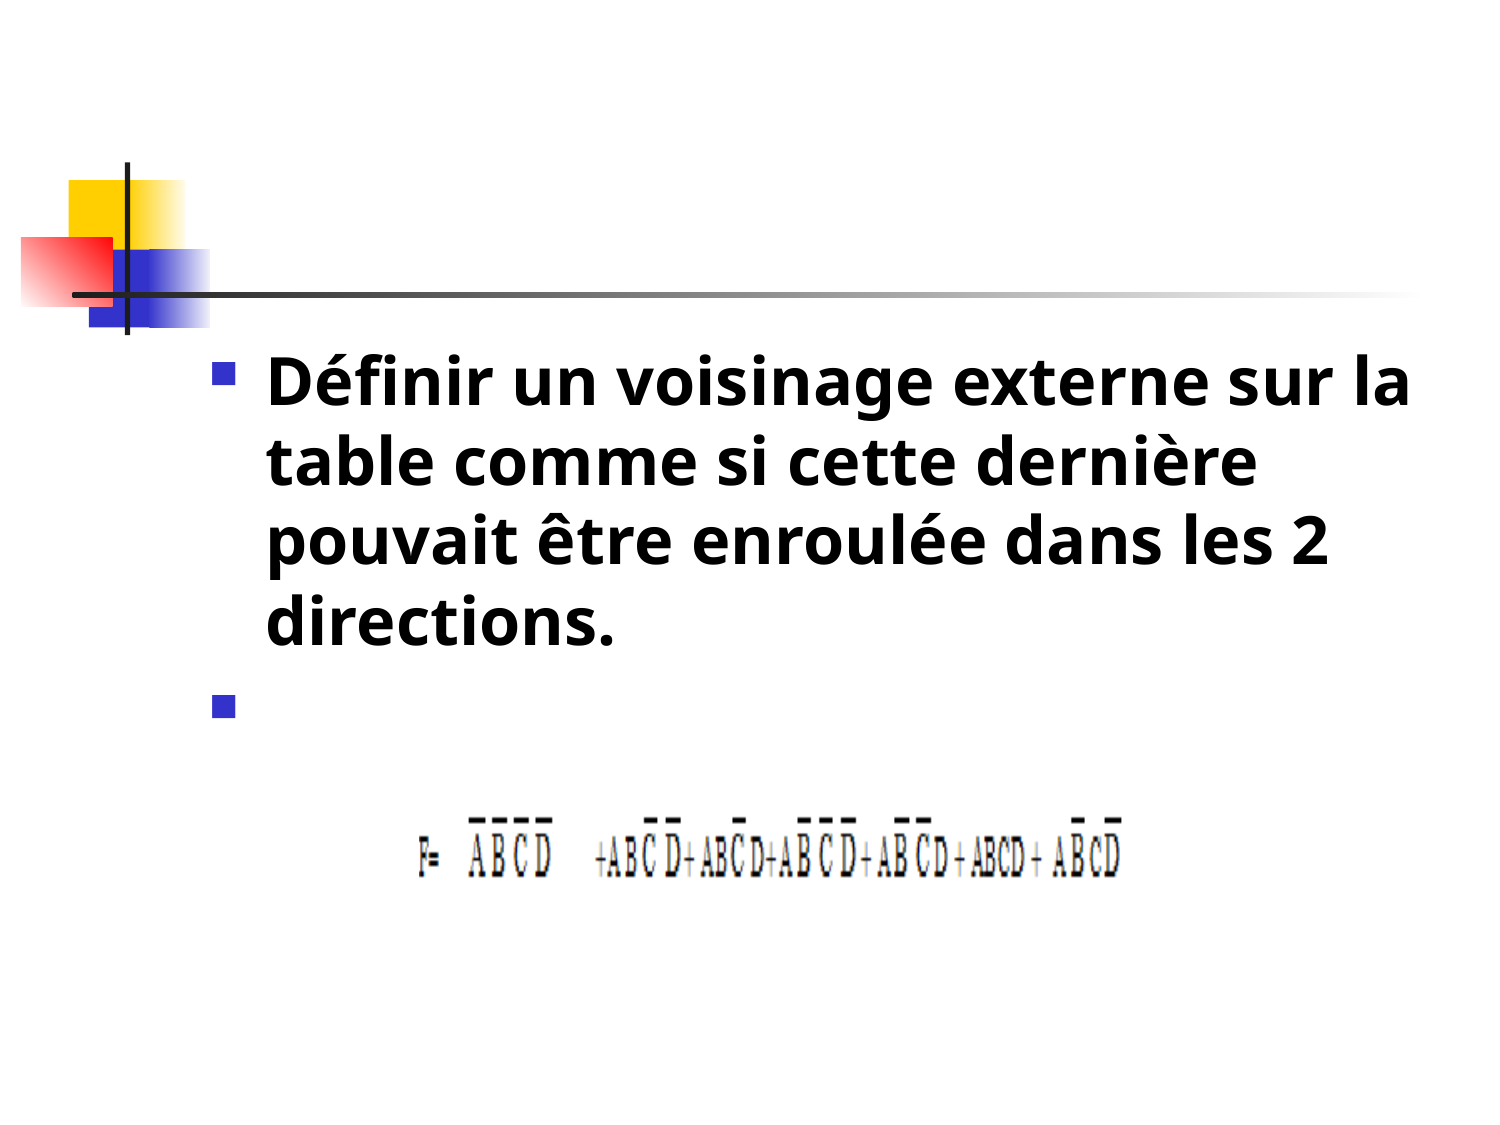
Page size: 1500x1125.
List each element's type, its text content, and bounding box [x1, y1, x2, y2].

list Définir un voisinage externe sur la table comme si cette dernière pouvait être enroulée dans les 2 directions. [193, 330, 1470, 1007]
picture [419, 805, 1126, 891]
